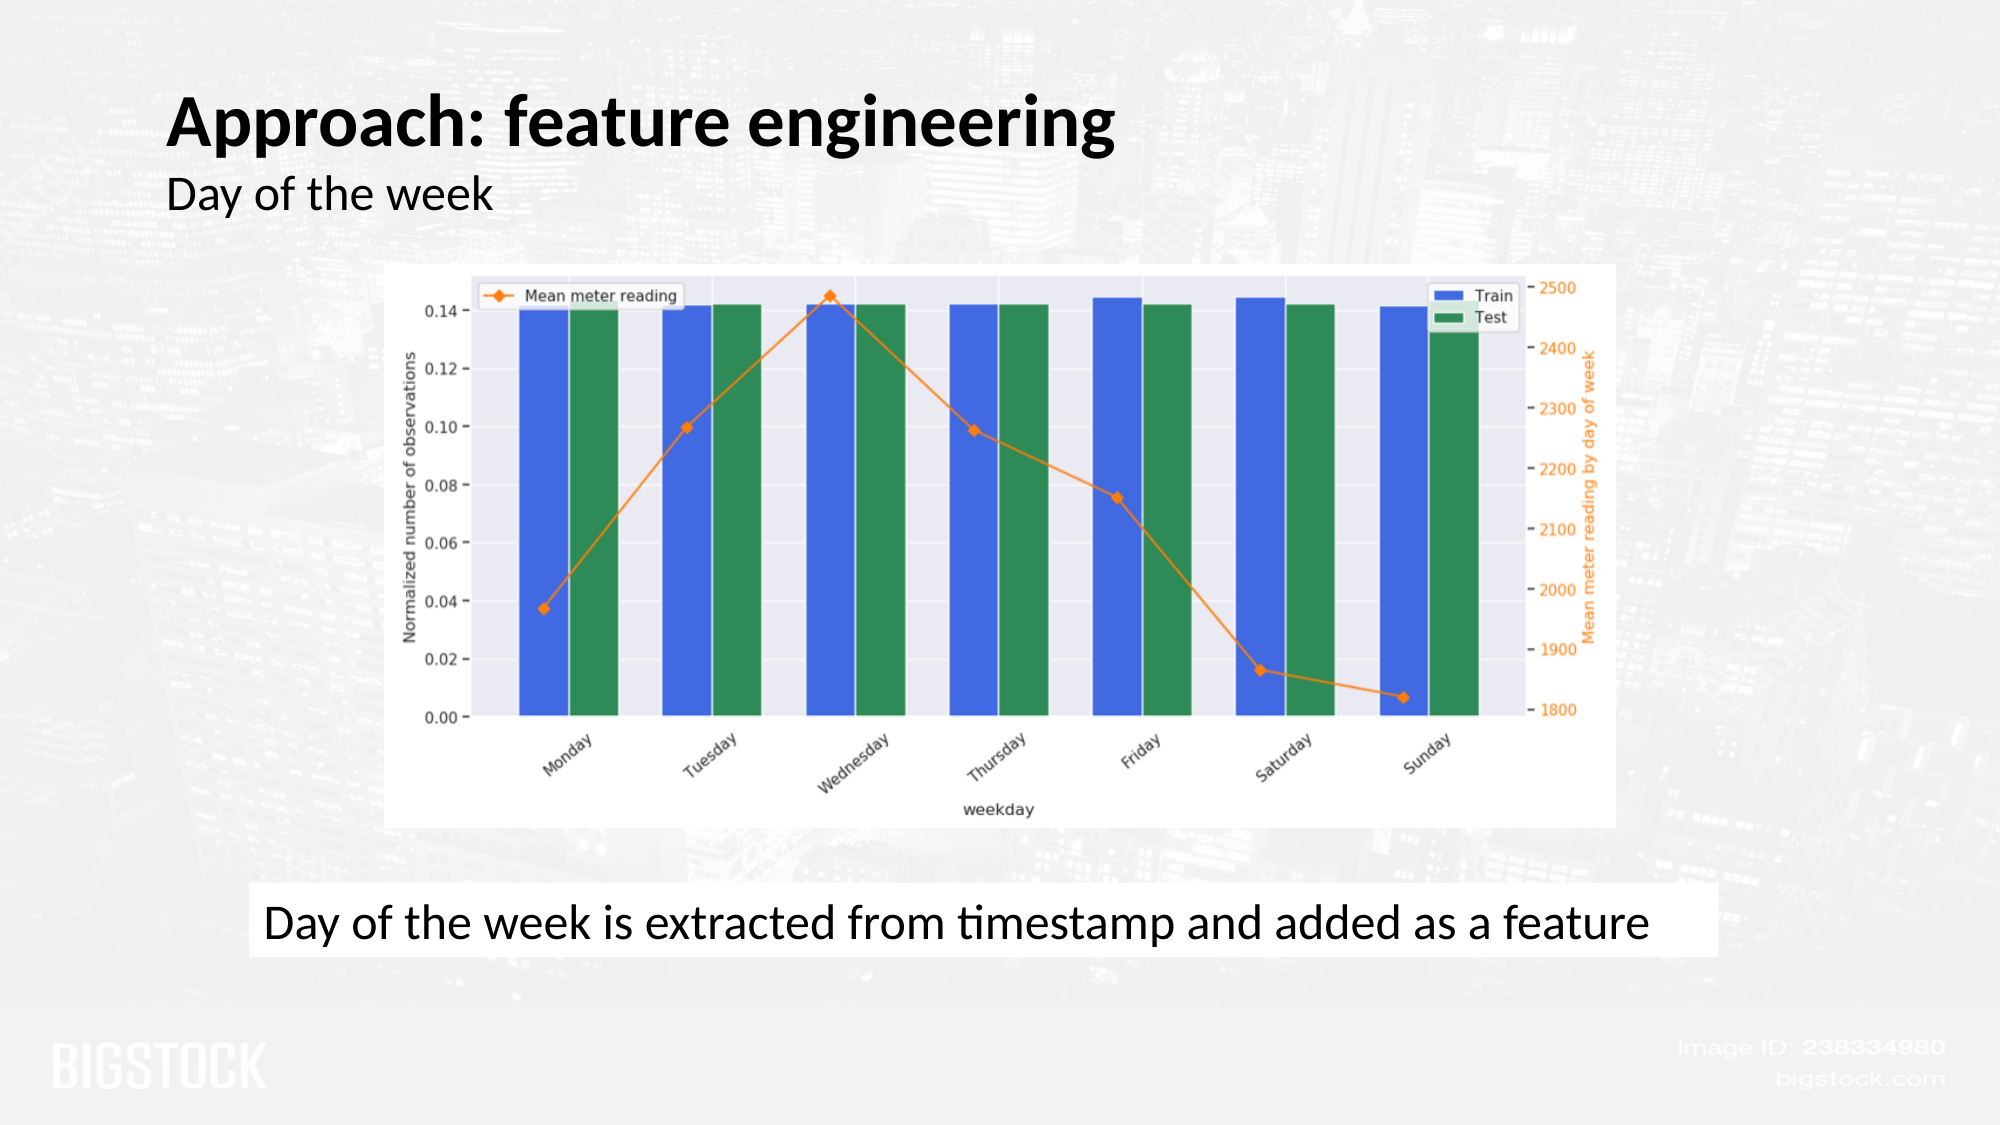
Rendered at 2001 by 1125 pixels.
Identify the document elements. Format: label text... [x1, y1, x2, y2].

picture [384, 264, 1616, 828]
text_box Day of the week is extracted from timestamp and added as a feature [248, 882, 1719, 958]
title Approach: feature engineering [151, 74, 1870, 1059]
text_box Day of the week [151, 153, 866, 229]
